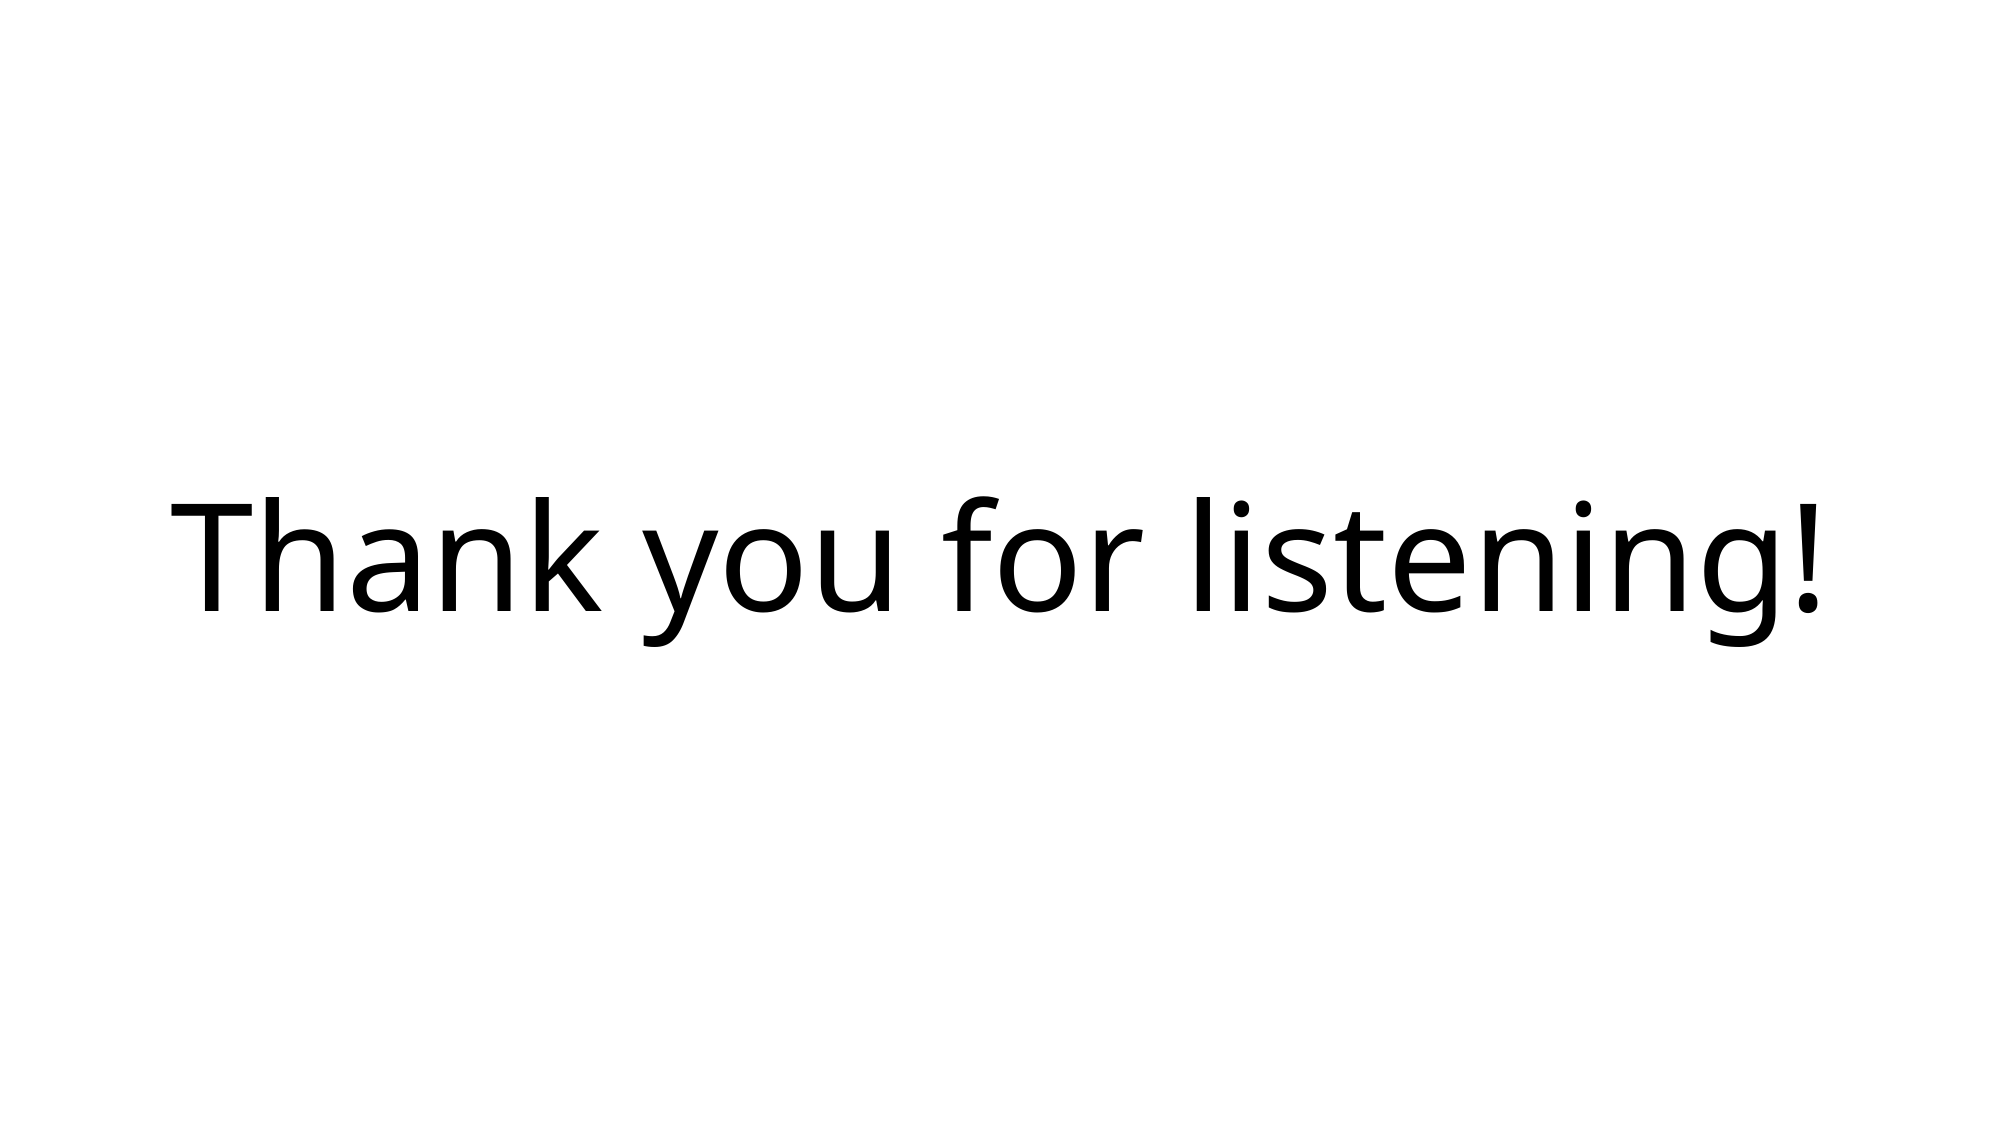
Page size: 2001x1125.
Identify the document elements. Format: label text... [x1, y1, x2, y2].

list Thank you for listening! [137, 111, 1863, 1014]
